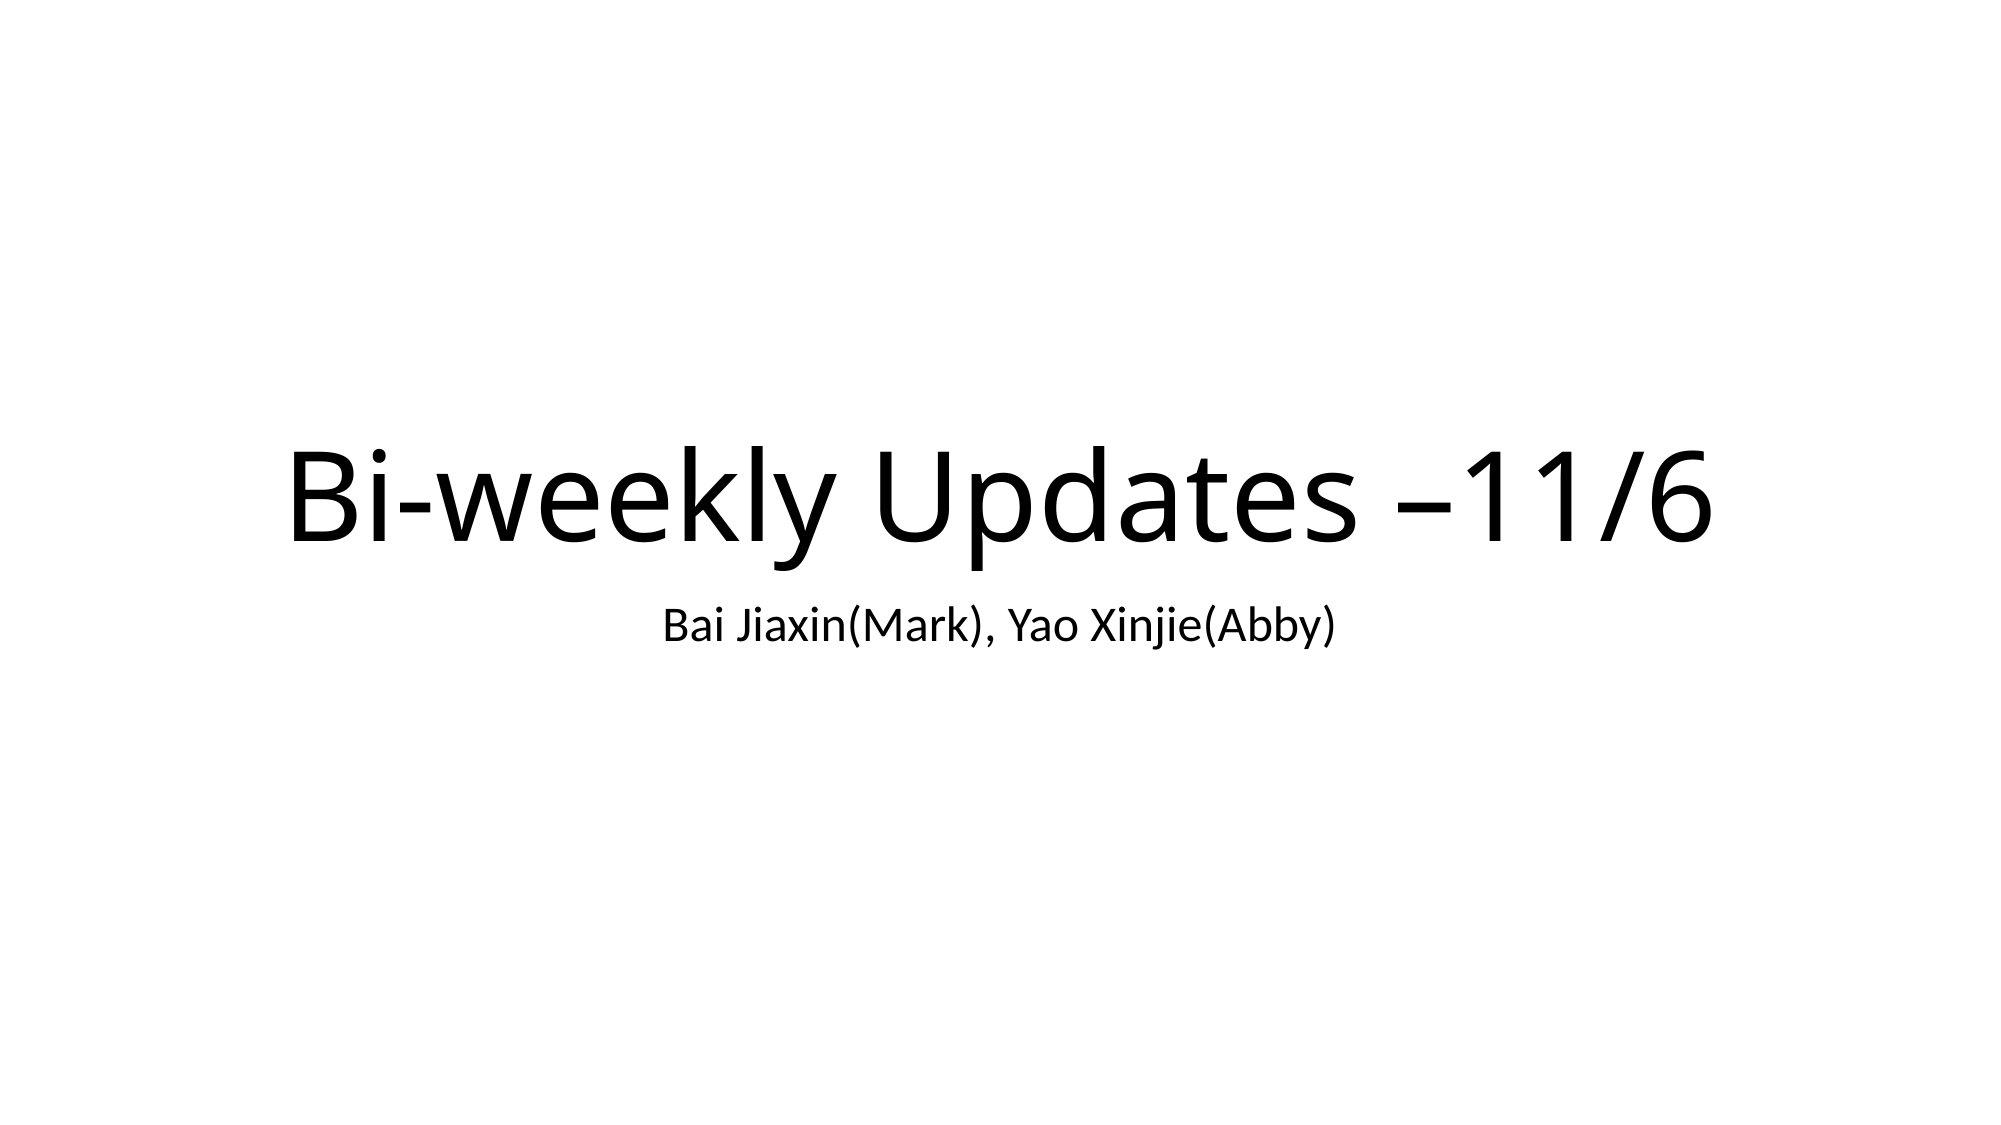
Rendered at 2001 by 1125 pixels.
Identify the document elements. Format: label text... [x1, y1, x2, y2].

subtitle Bai Jiaxin(Mark), Yao Xinjie(Abby) [249, 590, 1750, 863]
title Bi-weekly Updates –11/6 [249, 184, 1750, 576]
